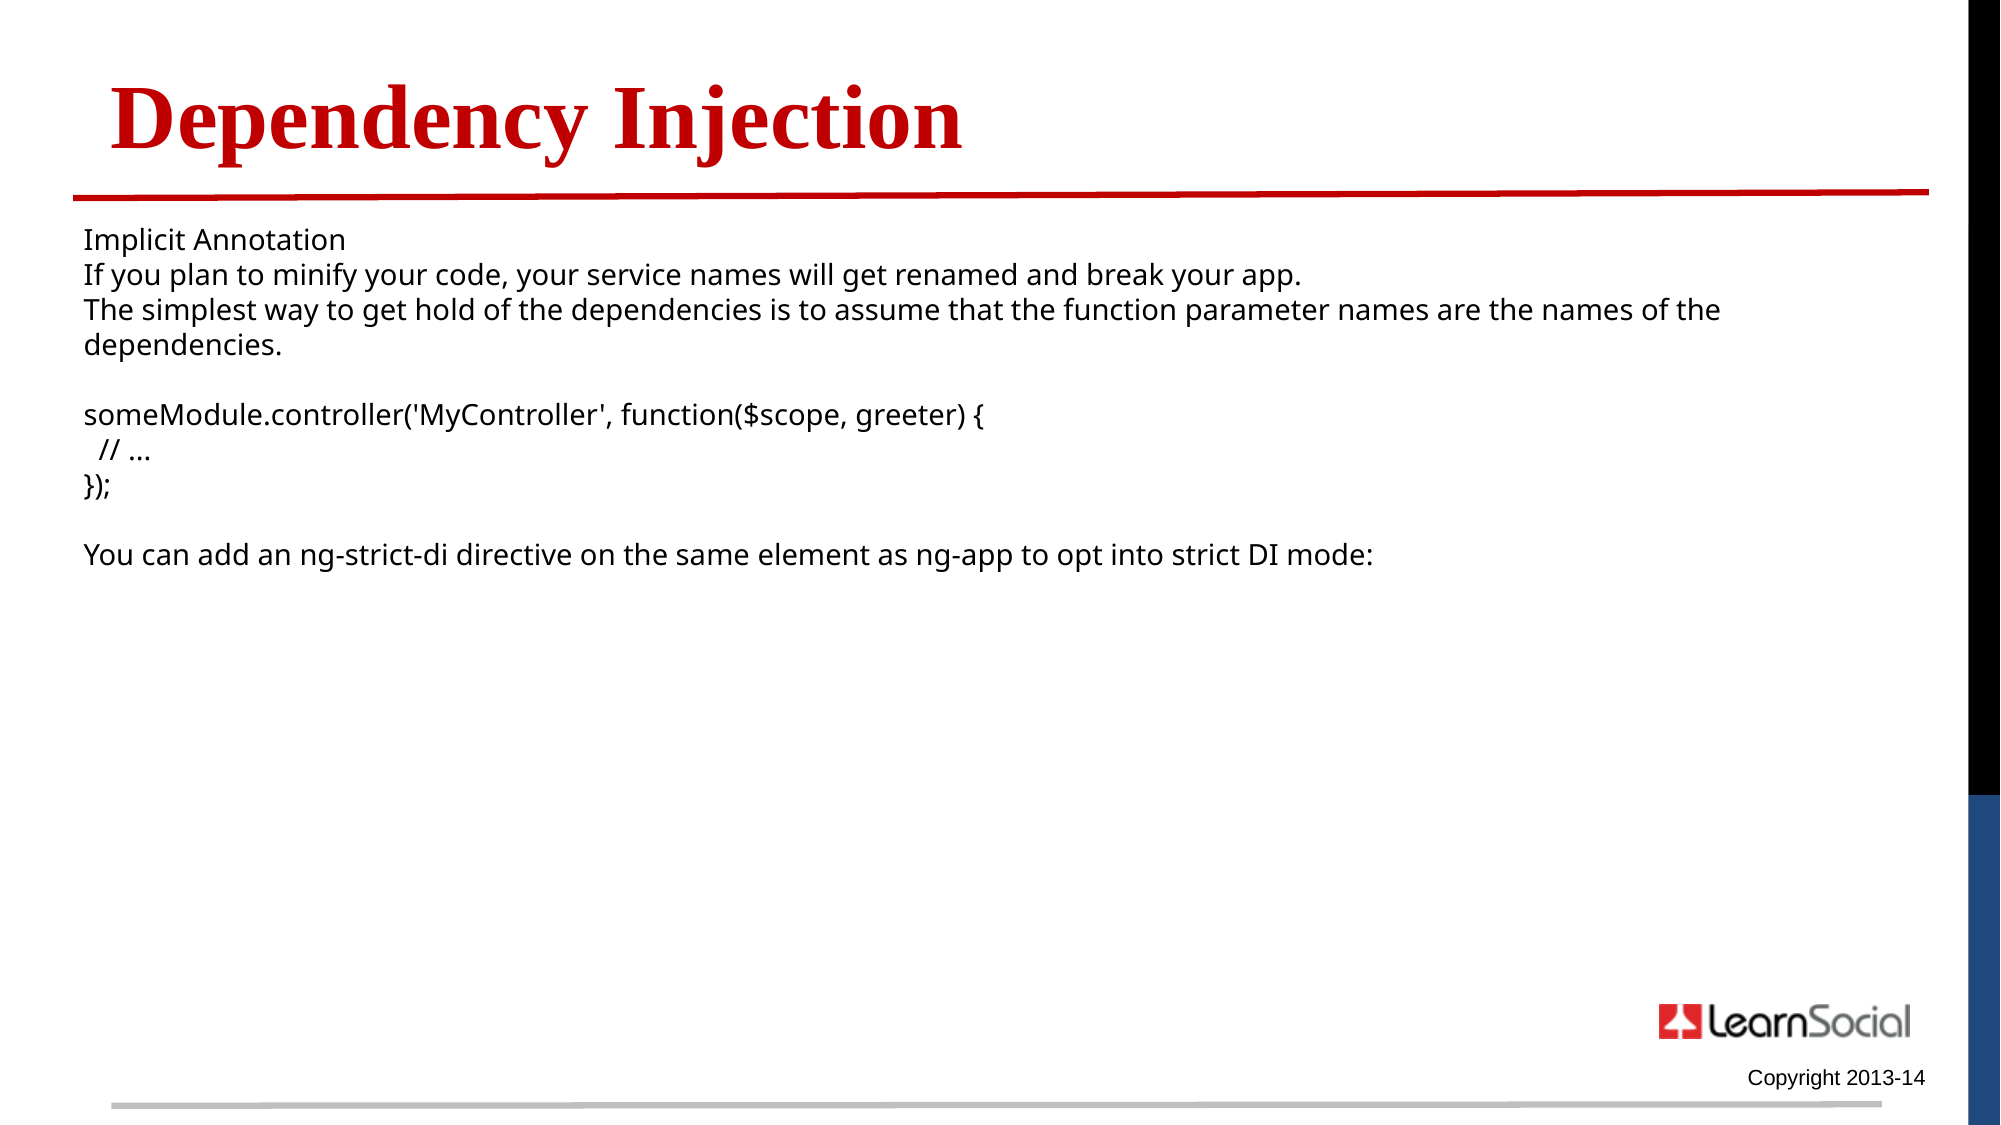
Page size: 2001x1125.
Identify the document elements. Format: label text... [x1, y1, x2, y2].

text_box Copyright 2013-14 [1732, 1055, 2000, 1097]
text_box Implicit Annotation If you plan to minify your code, your service names will get renamed and break your app. The simplest way to get hold of the dependencies is to assume that the function parameter names are the names of the dependencies. someModule.controller('MyController', function($scope, greeter) { // ... }); You can add an ng-strict-di directive on the same element as ng-app to opt into strict DI mode: [68, 214, 1925, 614]
text_box Dependency Injection [96, 50, 1800, 175]
picture [1659, 1004, 1910, 1040]
